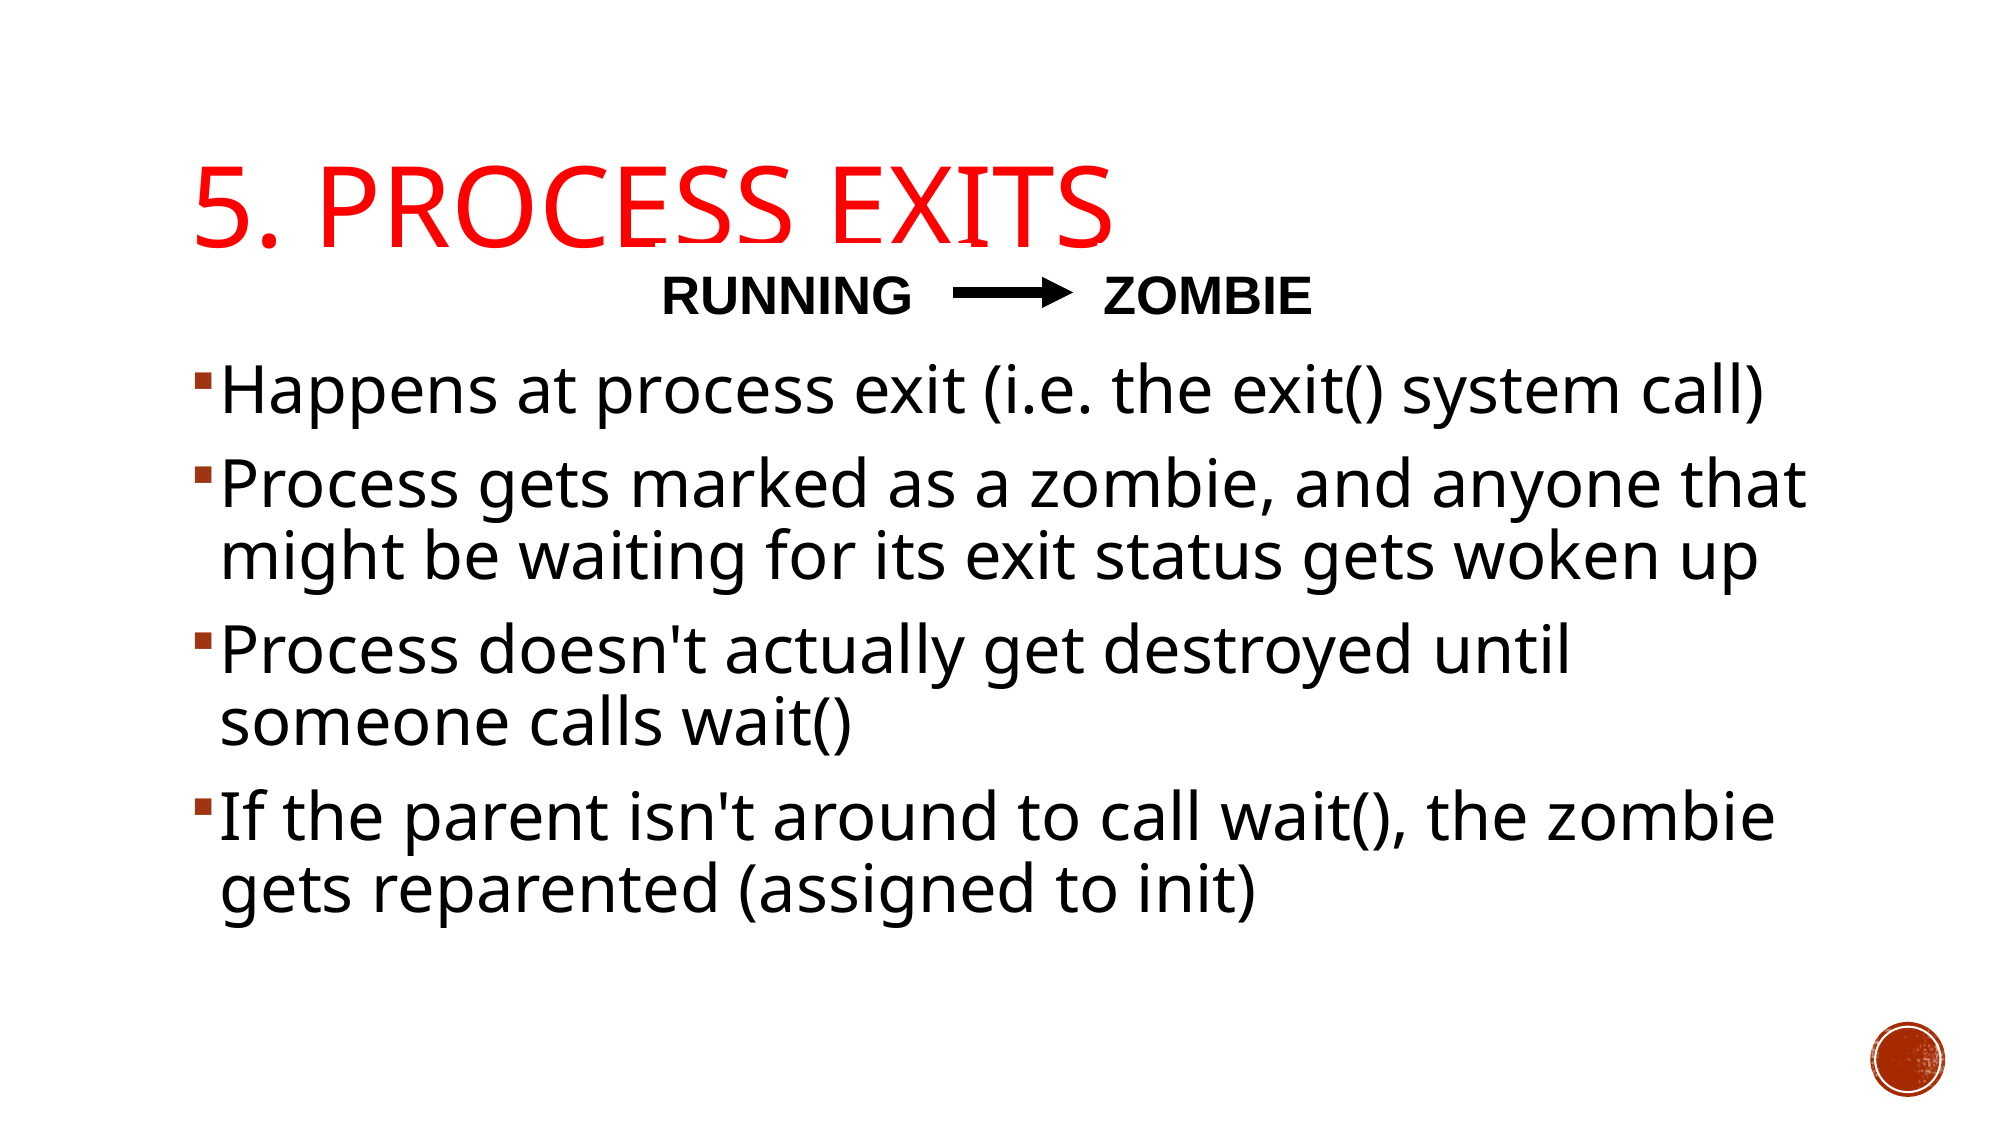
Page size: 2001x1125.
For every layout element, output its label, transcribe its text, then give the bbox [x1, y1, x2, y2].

title 5. Process Exits [175, 79, 1826, 344]
text_box RUNNING [655, 243, 972, 342]
list Happens at process exit (i.e. the exit() system call) Process gets marked as a zombie, and anyone that might be waiting for its exit status gets woken up Process doesn't actually get destroyed until someone calls wait() If the parent isn't around to call wait(), the zombie gets reparented (assigned to init) [175, 348, 1826, 1013]
text_box [952, 286, 1074, 299]
text_box ZOMBIE [1097, 243, 1414, 342]
